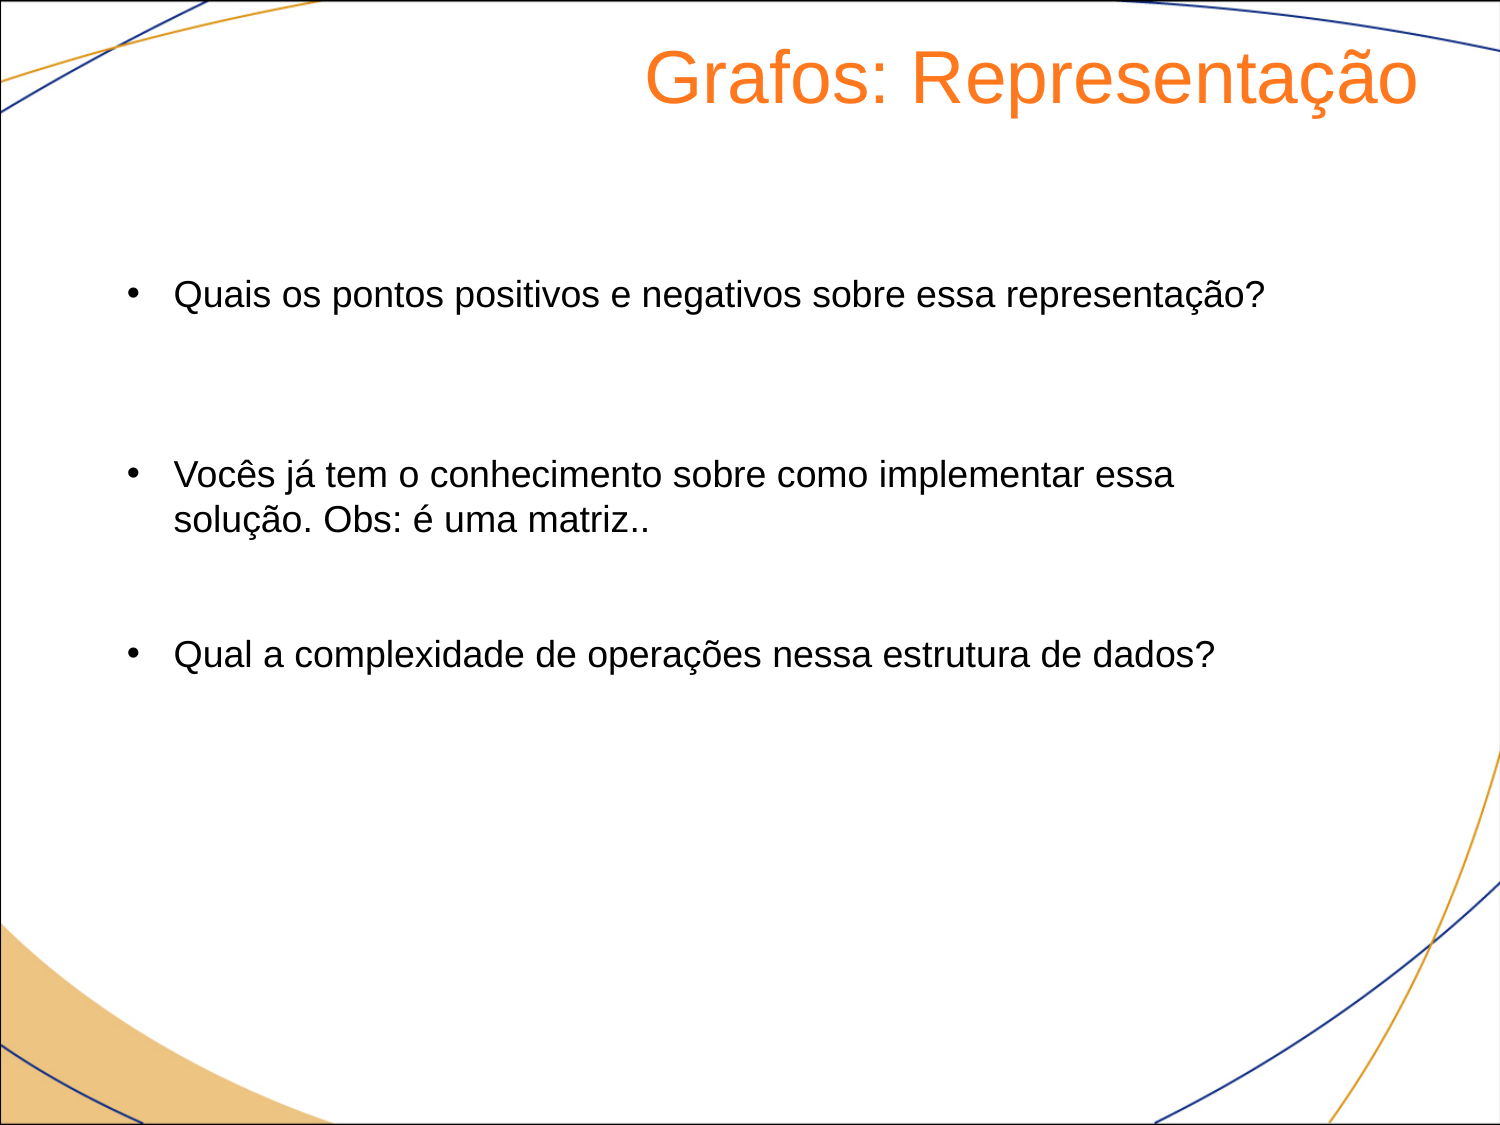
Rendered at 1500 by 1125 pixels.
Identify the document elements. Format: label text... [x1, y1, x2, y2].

text_box Grafos: Representação [360, 21, 1436, 127]
picture [0, 0, 1500, 1125]
text_box Quais os pontos positivos e negativos sobre essa representação? Vocês já tem o conhecimento sobre como implementar essa solução. Obs: é uma matriz.. Qual a complexidade de operações nessa estrutura de dados? [112, 172, 1336, 1088]
